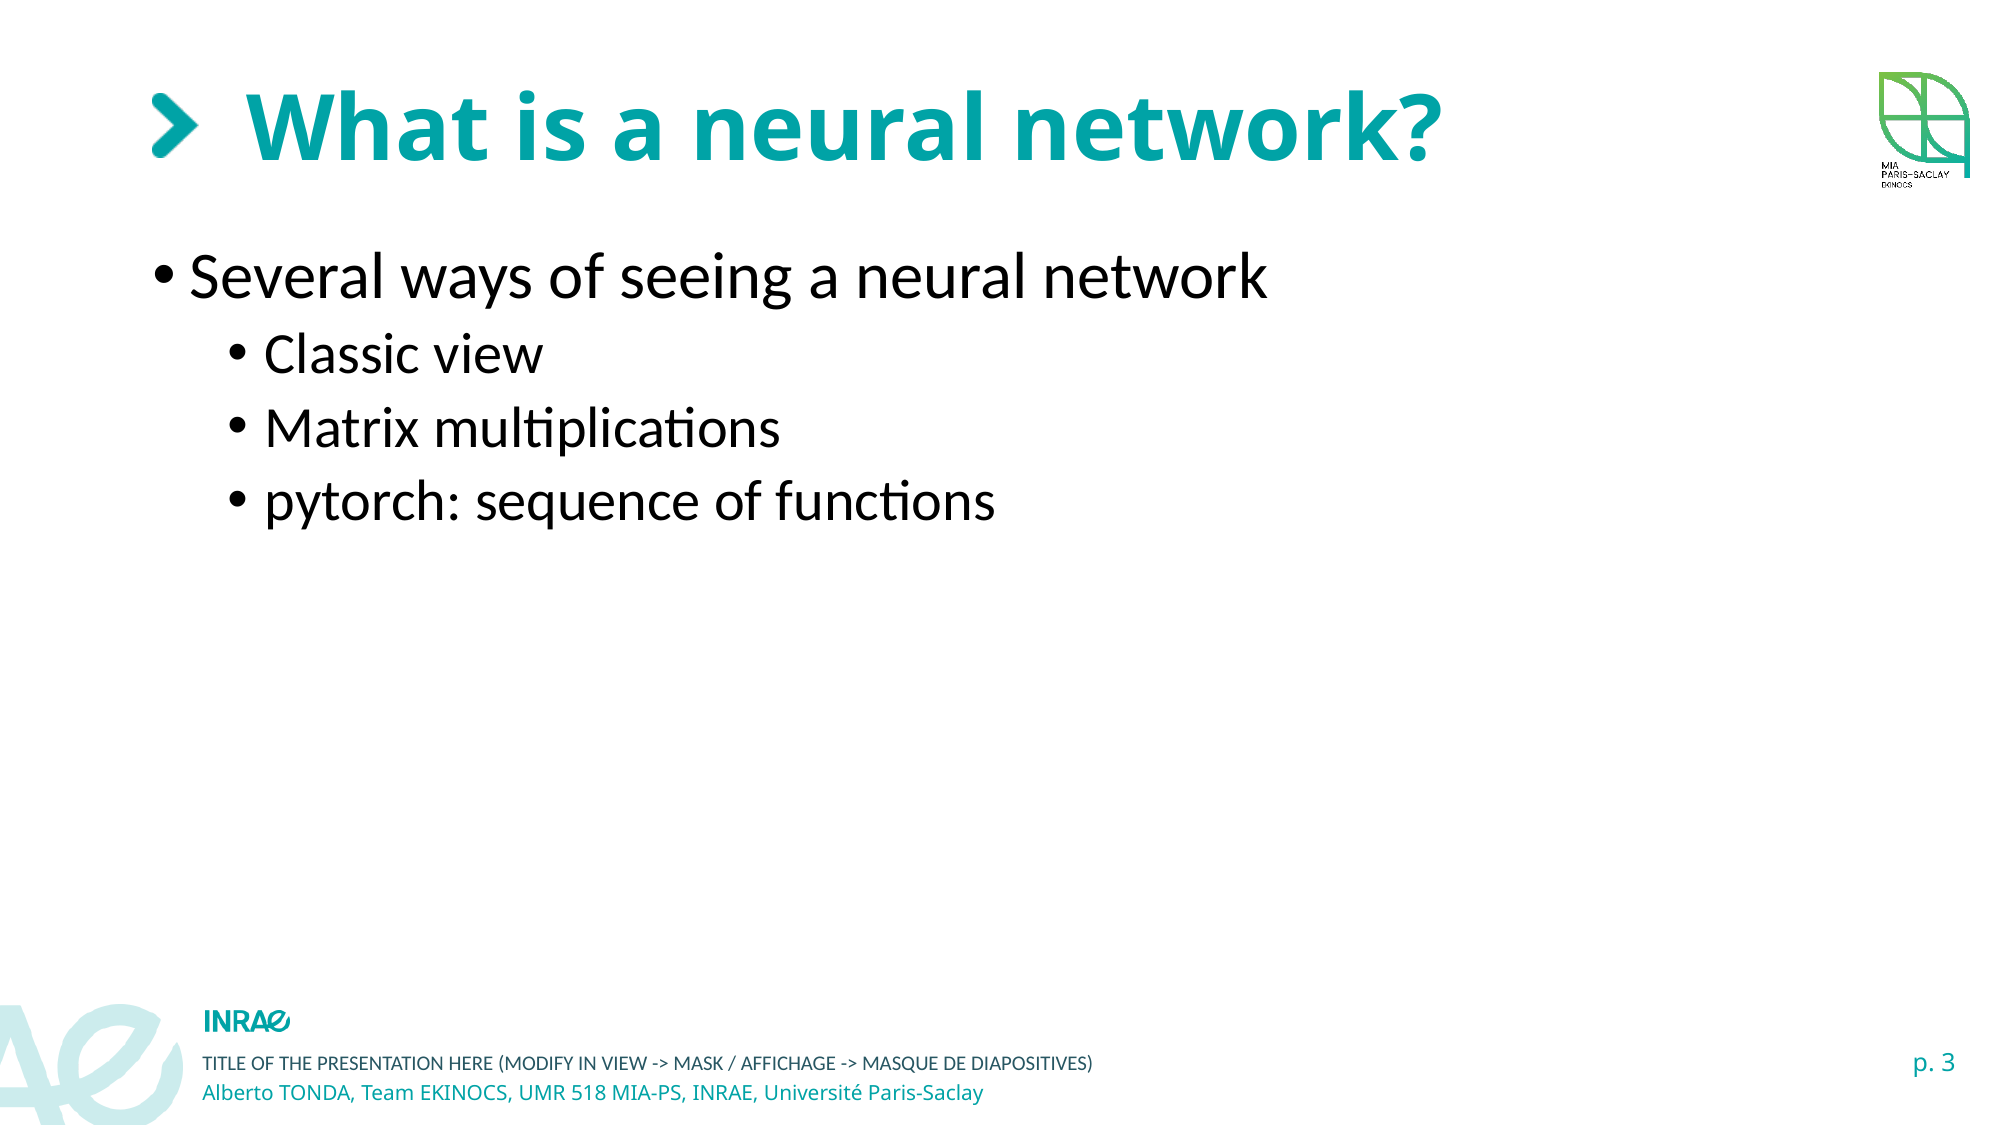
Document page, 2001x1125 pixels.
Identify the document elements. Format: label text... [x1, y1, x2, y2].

picture [152, 93, 200, 158]
picture [1862, 54, 1986, 205]
list Several ways of seeing a neural network Classic view Matrix multiplications pytorch: sequence of functions [137, 233, 1863, 1001]
picture [0, 996, 329, 1125]
title What is a neural network? [137, 59, 1863, 203]
